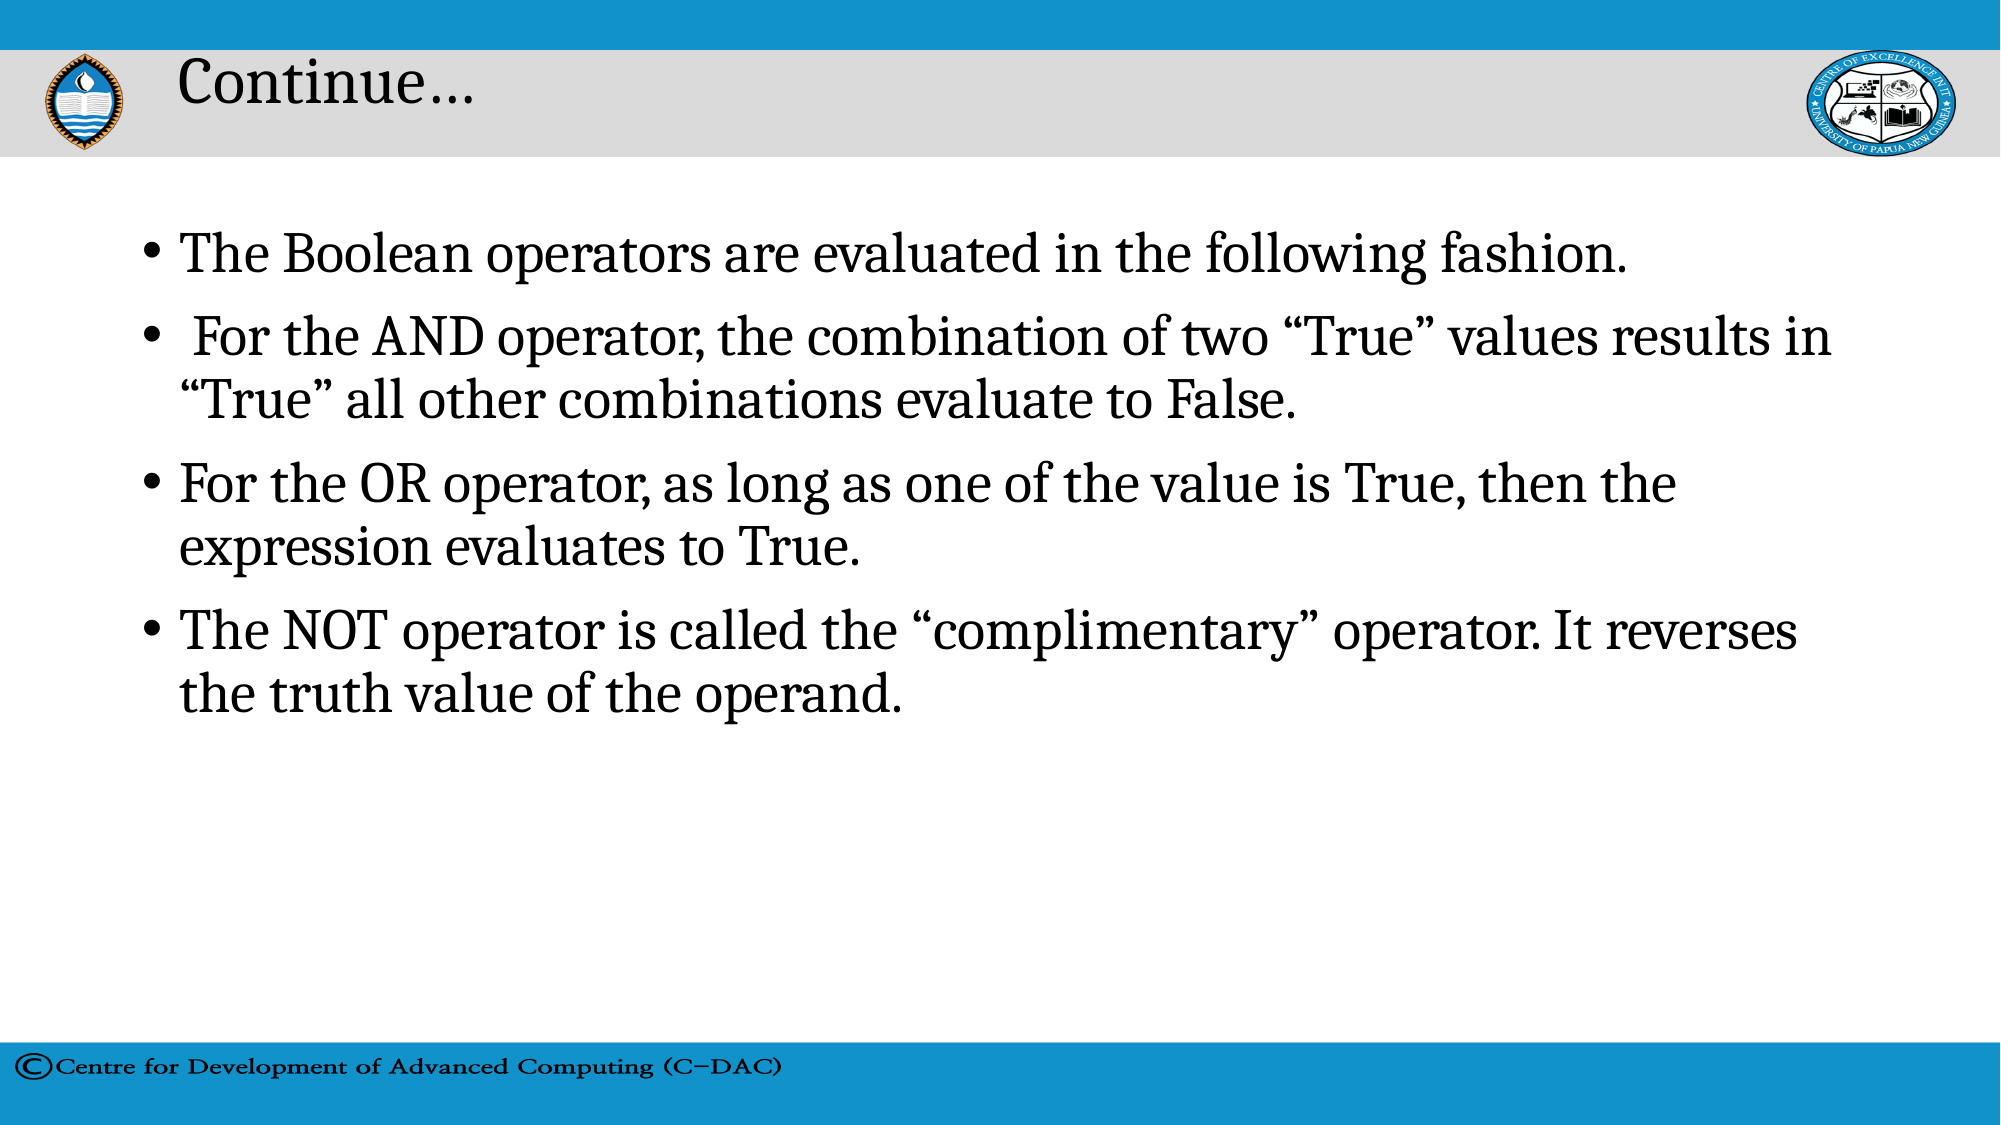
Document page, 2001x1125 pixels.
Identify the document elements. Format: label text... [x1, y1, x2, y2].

title Continue… [163, 34, 1721, 130]
list The Boolean operators are evaluated in the following fashion. For the AND operator, the combination of two “True” values results in “True” all other combinations evaluate to False. For the OR operator, as long as one of the value is True, then the expression evaluates to True. The NOT operator is called the “complimentary” operator. It reverses the truth value of the operand. [126, 214, 1852, 1045]
picture [0, 0, 2001, 1125]
